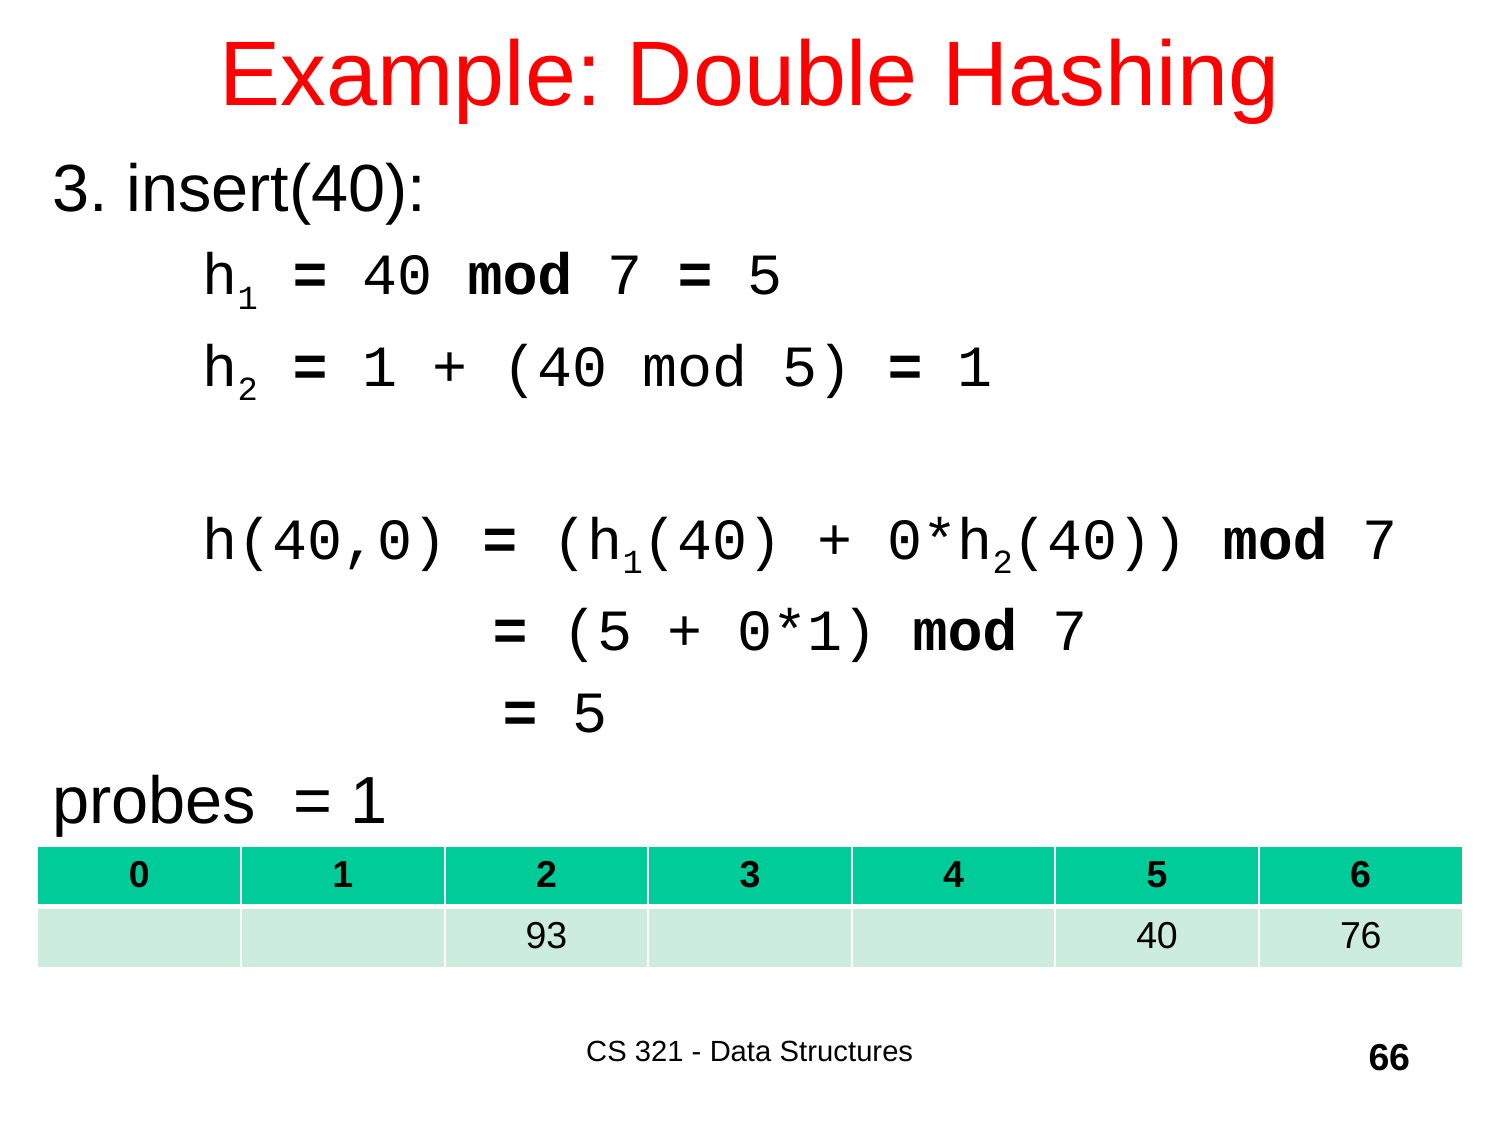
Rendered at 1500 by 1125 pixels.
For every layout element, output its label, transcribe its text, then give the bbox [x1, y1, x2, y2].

table_header 0 [38, 847, 240, 904]
table_header 4 [853, 847, 1054, 904]
table_header 5 [1056, 847, 1258, 904]
table_cell [38, 909, 240, 967]
table_header 2 [446, 847, 647, 904]
table_cell 40 [1056, 909, 1258, 967]
footer CS 321 - Data Structures [462, 1024, 1038, 1101]
table_header 3 [649, 847, 851, 904]
title Example: Double Hashing [112, 0, 1388, 137]
table_cell [242, 909, 444, 967]
table_header 1 [242, 847, 444, 904]
slide_number 66 [1112, 1024, 1426, 1101]
table_cell [649, 909, 851, 967]
table_header 6 [1260, 847, 1462, 904]
table_cell 76 [1260, 909, 1462, 967]
table_cell 93 [446, 909, 647, 967]
text_box 3. insert(40): h1 = 40 mod 7 = 5 h2 = 1 + (40 mod 5) = 1 h(40,0) = (h1(40) + 0*h2(40)) mod 7 = (5 + 0*1) mod 7 = 5 probes = 1 [37, 137, 1463, 825]
table_cell [853, 909, 1054, 967]
